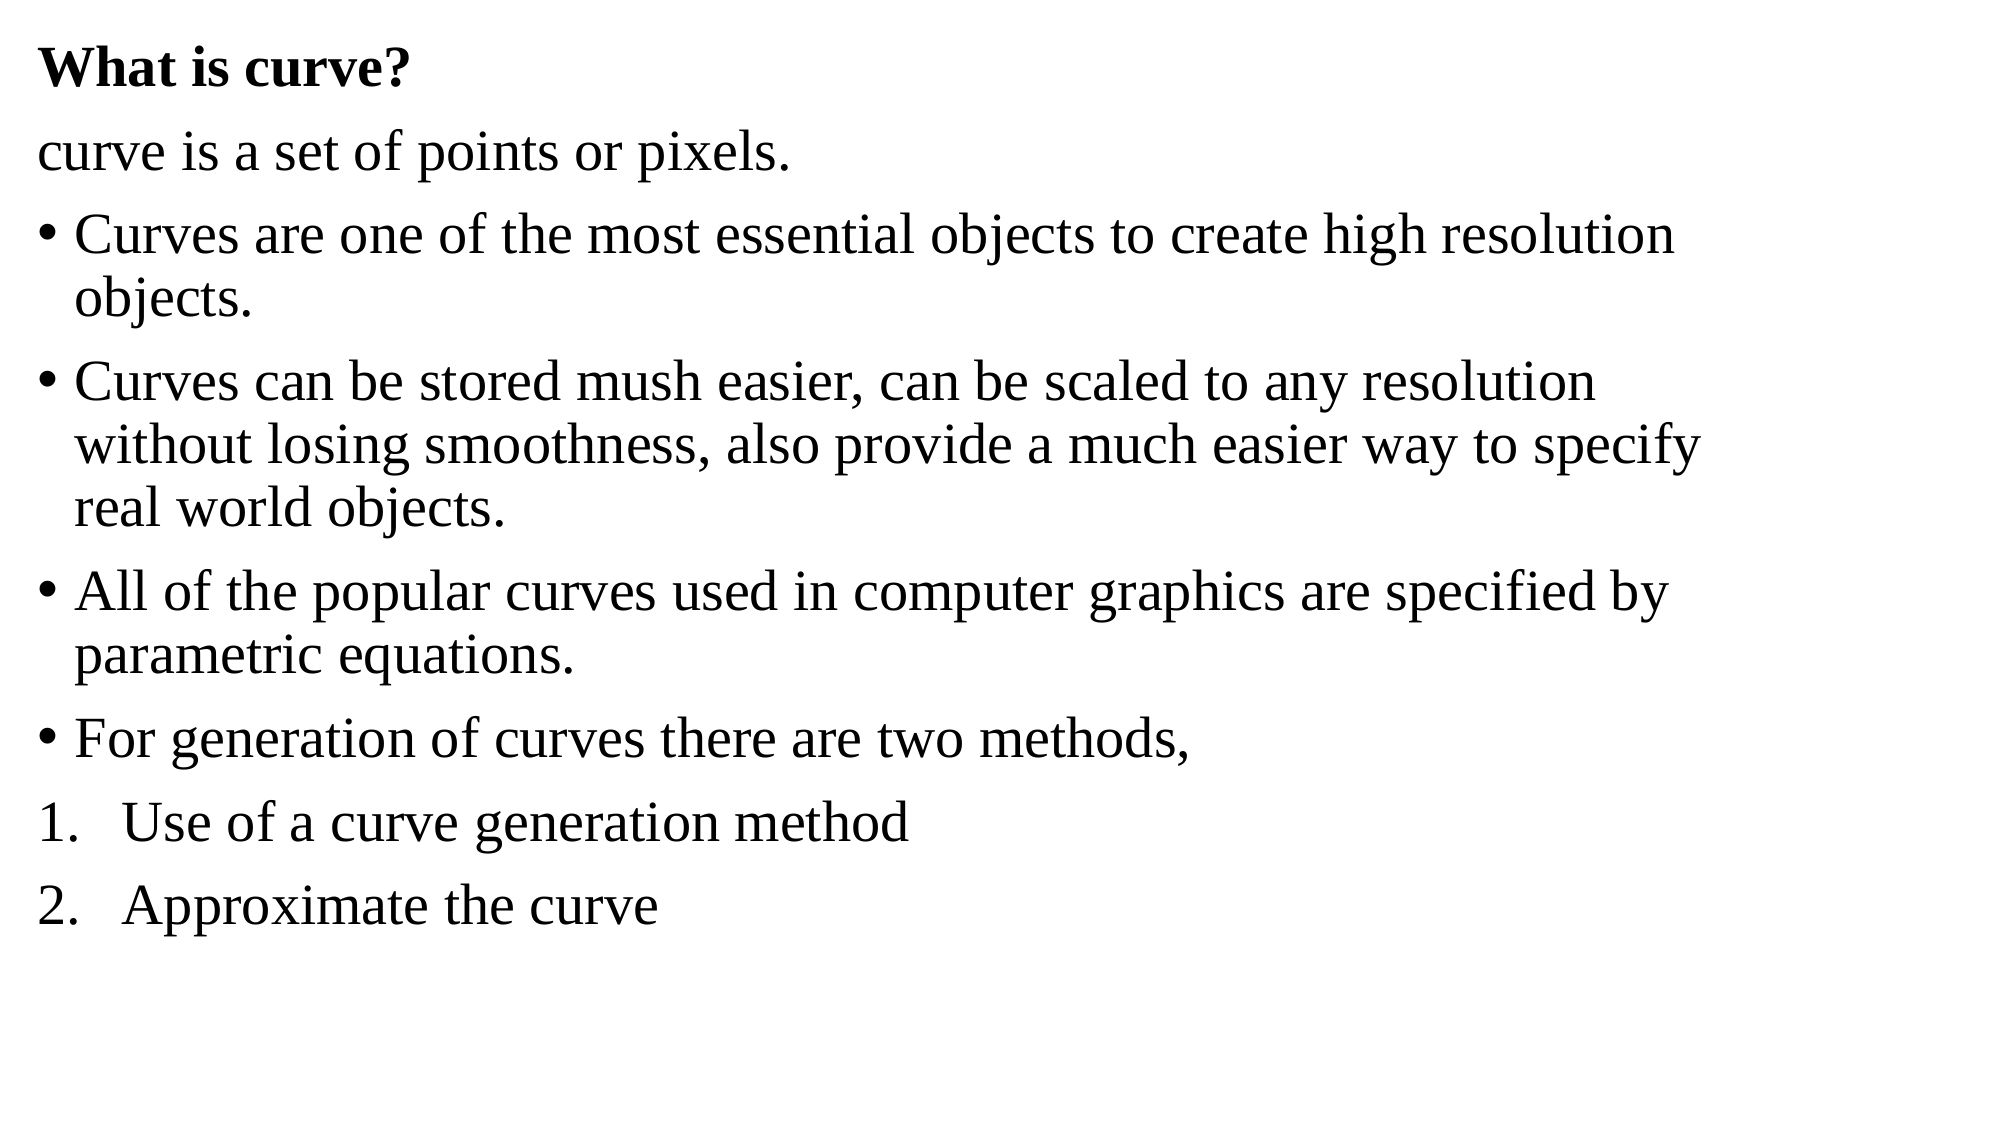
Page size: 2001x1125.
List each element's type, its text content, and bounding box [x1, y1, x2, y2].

list What is curve? curve is a set of points or pixels. Curves are one of the most essential objects to create high resolution objects. Curves can be stored mush easier, can be scaled to any resolution without losing smoothness, also provide a much easier way to specify real world objects. All of the popular curves used in computer graphics are specified by parametric equations. For generation of curves there are two methods, Use of a curve generation method Approximate the curve [22, 28, 1756, 1100]
